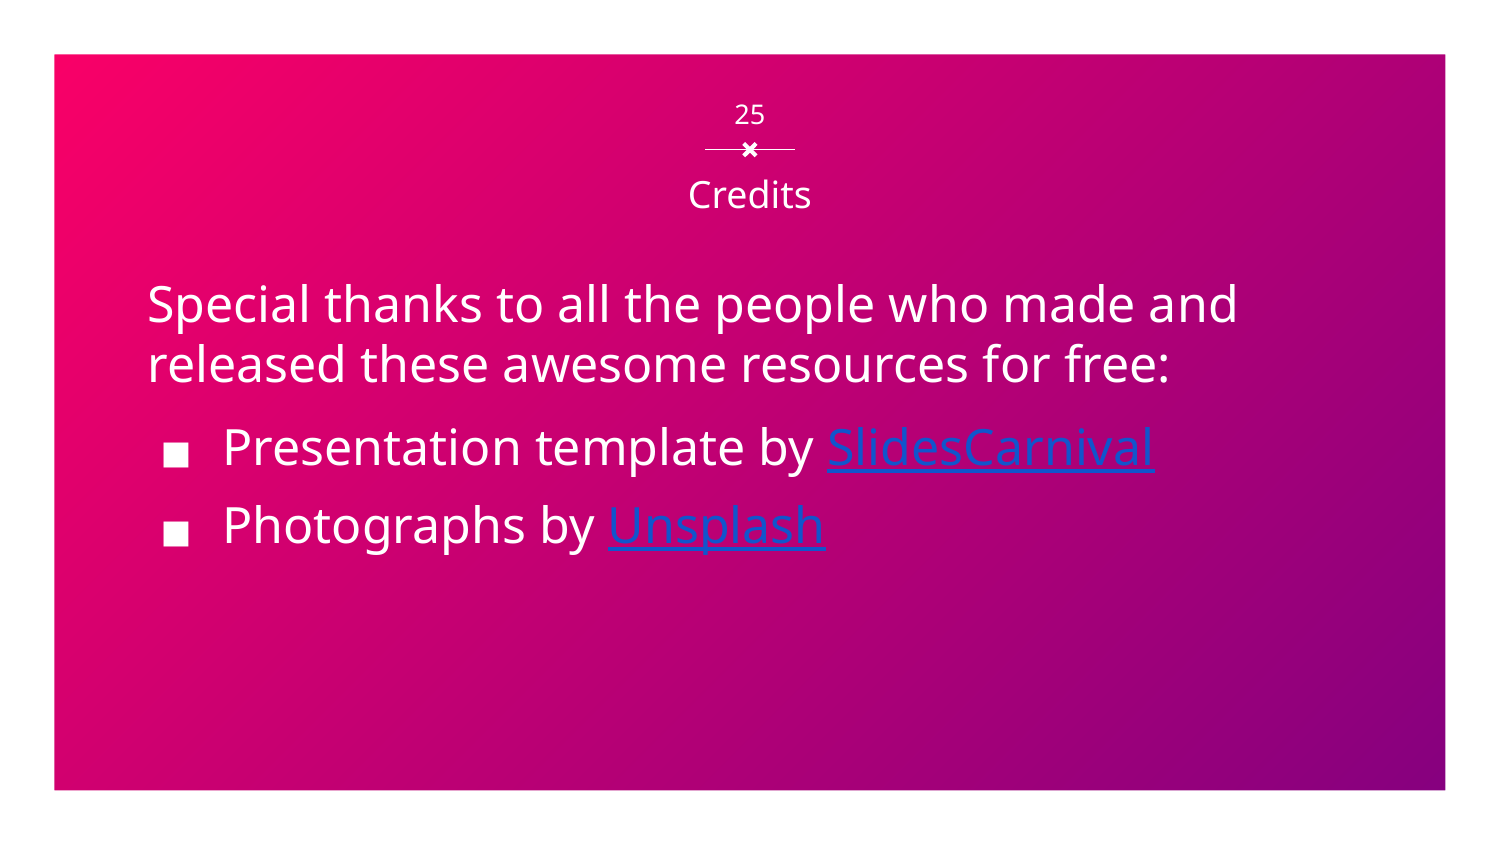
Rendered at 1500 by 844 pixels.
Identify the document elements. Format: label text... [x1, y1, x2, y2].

list Special thanks to all the people who made and released these awesome resources for free: Presentation template by SlidesCarnival Photographs by Unsplash [132, 257, 1368, 720]
title Credits [53, 161, 1447, 226]
slide_number ‹#› [705, 83, 795, 149]
